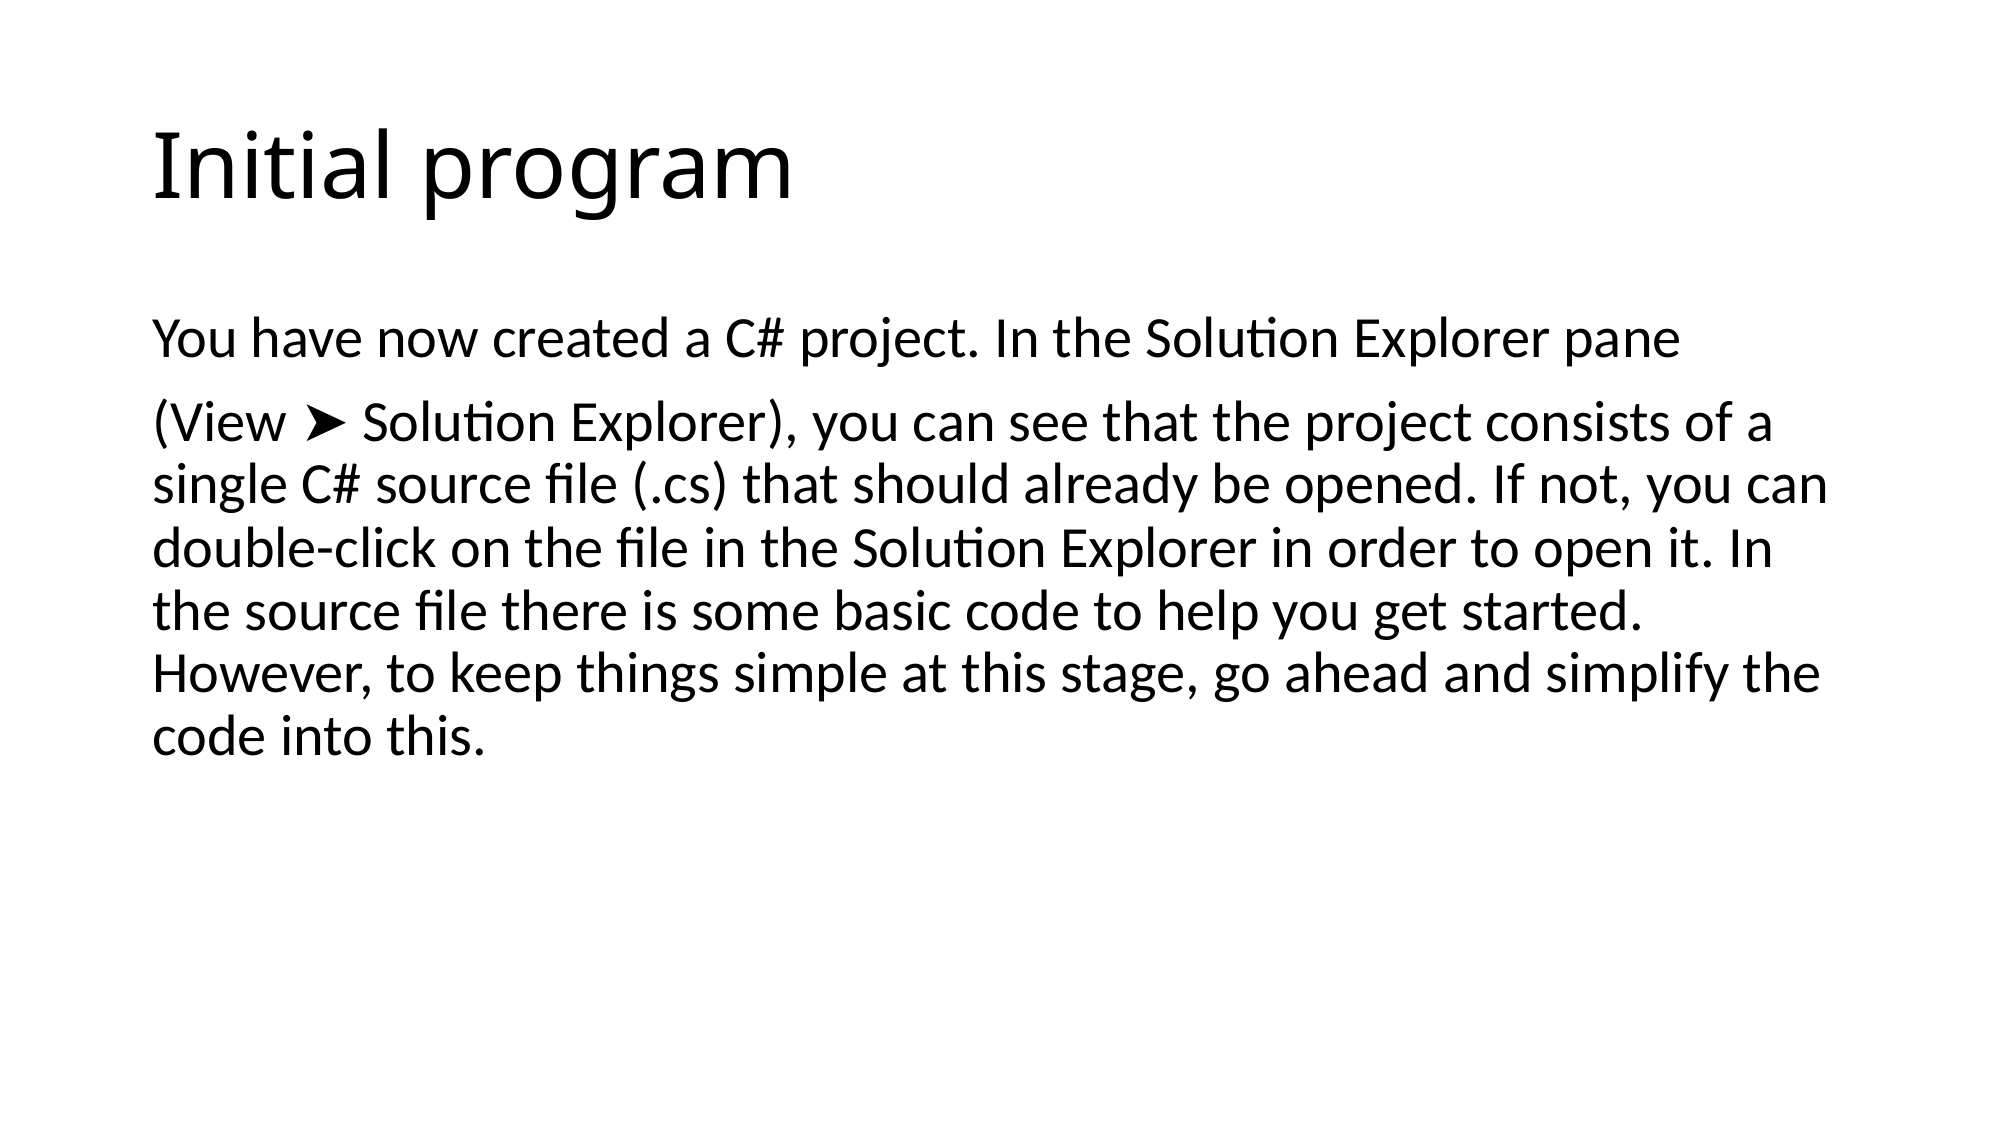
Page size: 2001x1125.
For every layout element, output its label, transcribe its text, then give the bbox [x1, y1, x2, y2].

list You have now created a C# project. In the Solution Explorer pane (View ➤ Solution Explorer), you can see that the project consists of a single C# source file (.cs) that should already be opened. If not, you can double-click on the file in the Solution Explorer in order to open it. In the source file there is some basic code to help you get started. However, to keep things simple at this stage, go ahead and simplify the code into this. [137, 299, 1863, 1014]
title Initial program [137, 59, 1863, 278]
